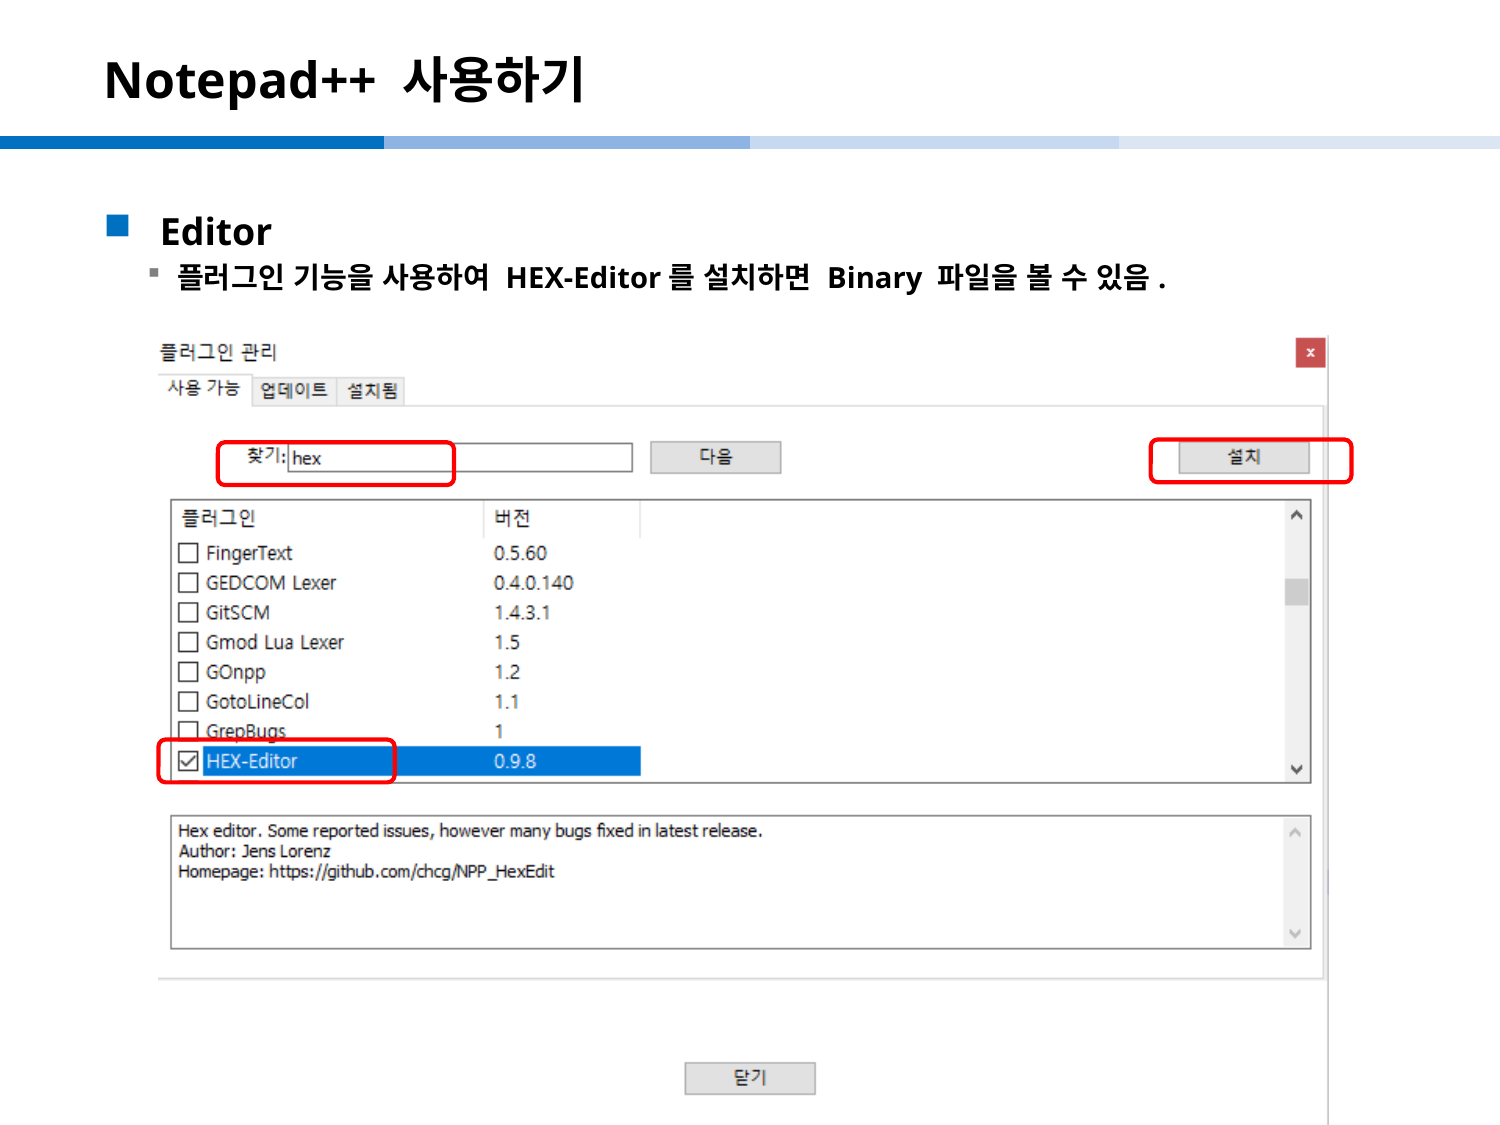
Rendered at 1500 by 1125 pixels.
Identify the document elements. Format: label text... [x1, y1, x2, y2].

picture [158, 335, 1330, 1125]
list Editor 플러그인 기능을 사용하여 HEX-Editor를 설치하면 Binary 파일을 볼 수 있음. [88, 177, 1459, 1077]
title Notepad++ 사용하기 [88, 32, 1330, 124]
